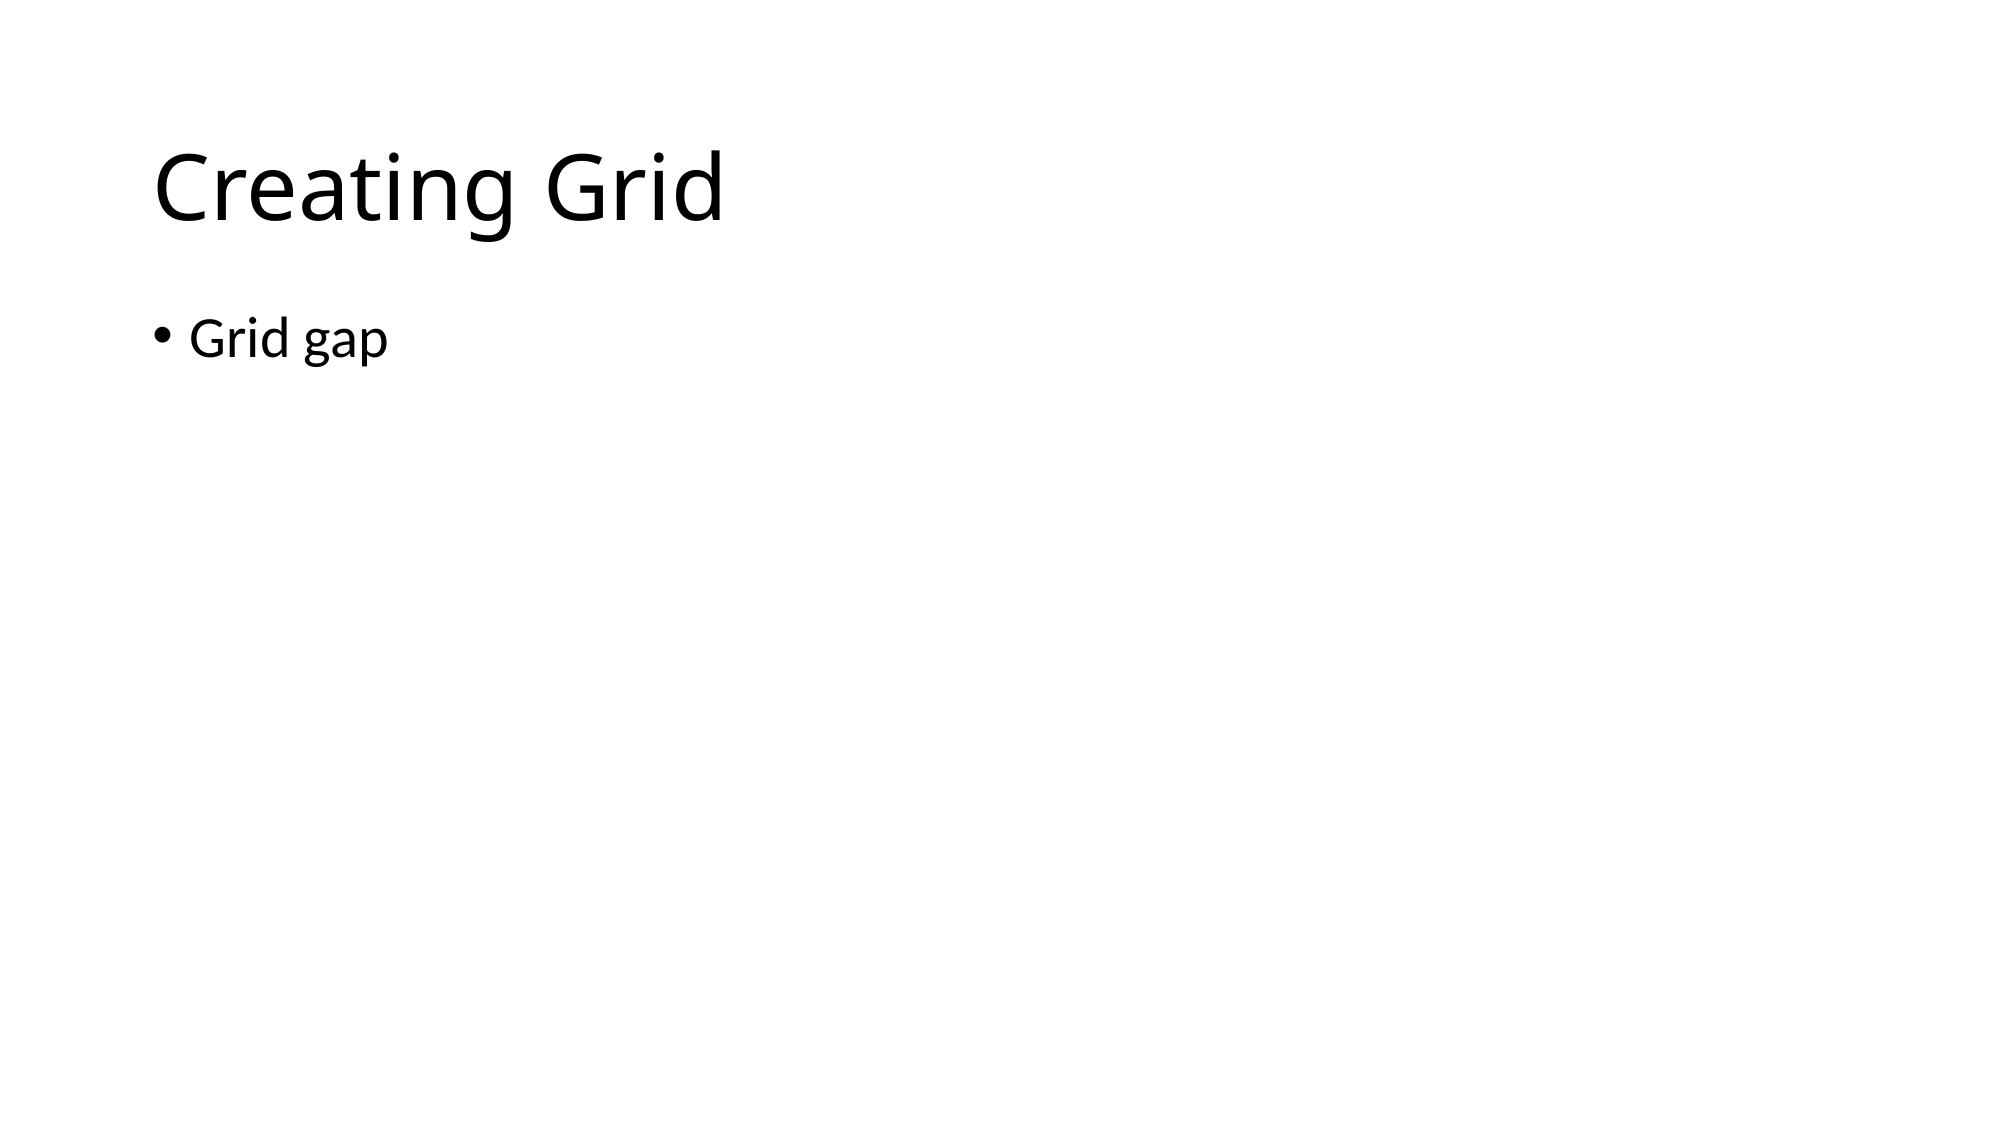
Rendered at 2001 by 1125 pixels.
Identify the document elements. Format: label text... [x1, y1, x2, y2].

title Creating Grid [137, 82, 1863, 299]
list Grid gap [137, 299, 1863, 1014]
